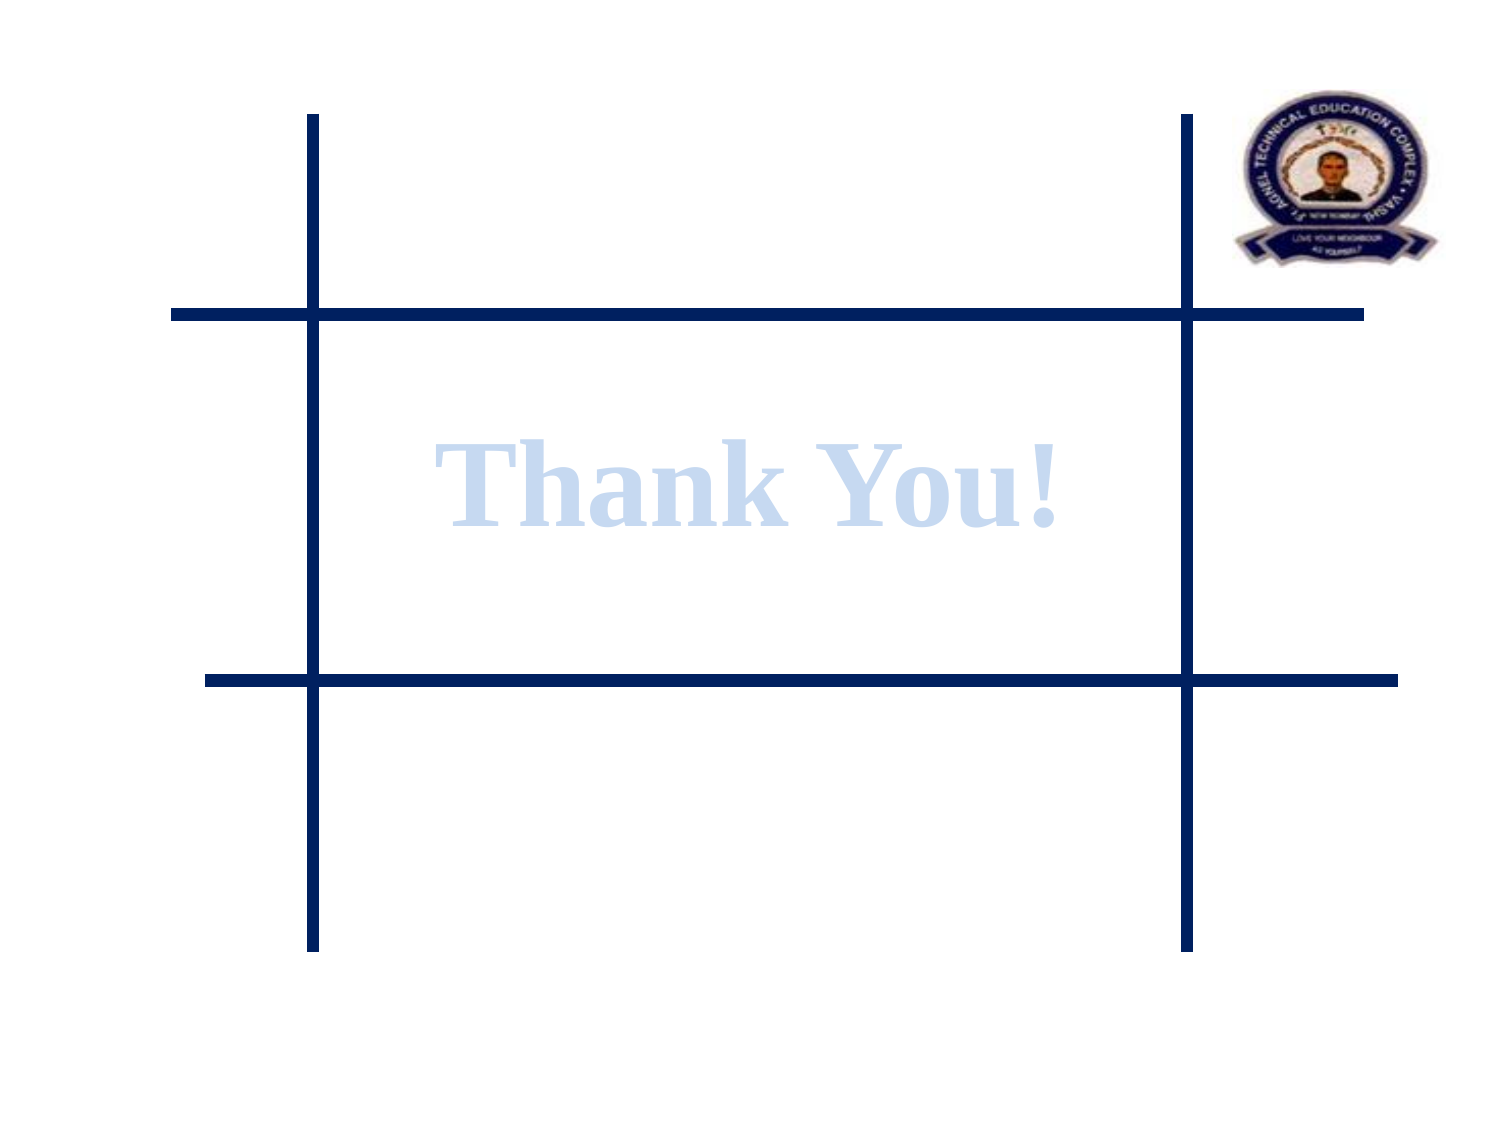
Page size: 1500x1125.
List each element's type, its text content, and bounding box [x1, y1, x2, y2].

list Thank You! [75, 113, 1425, 1005]
picture [1232, 89, 1446, 268]
